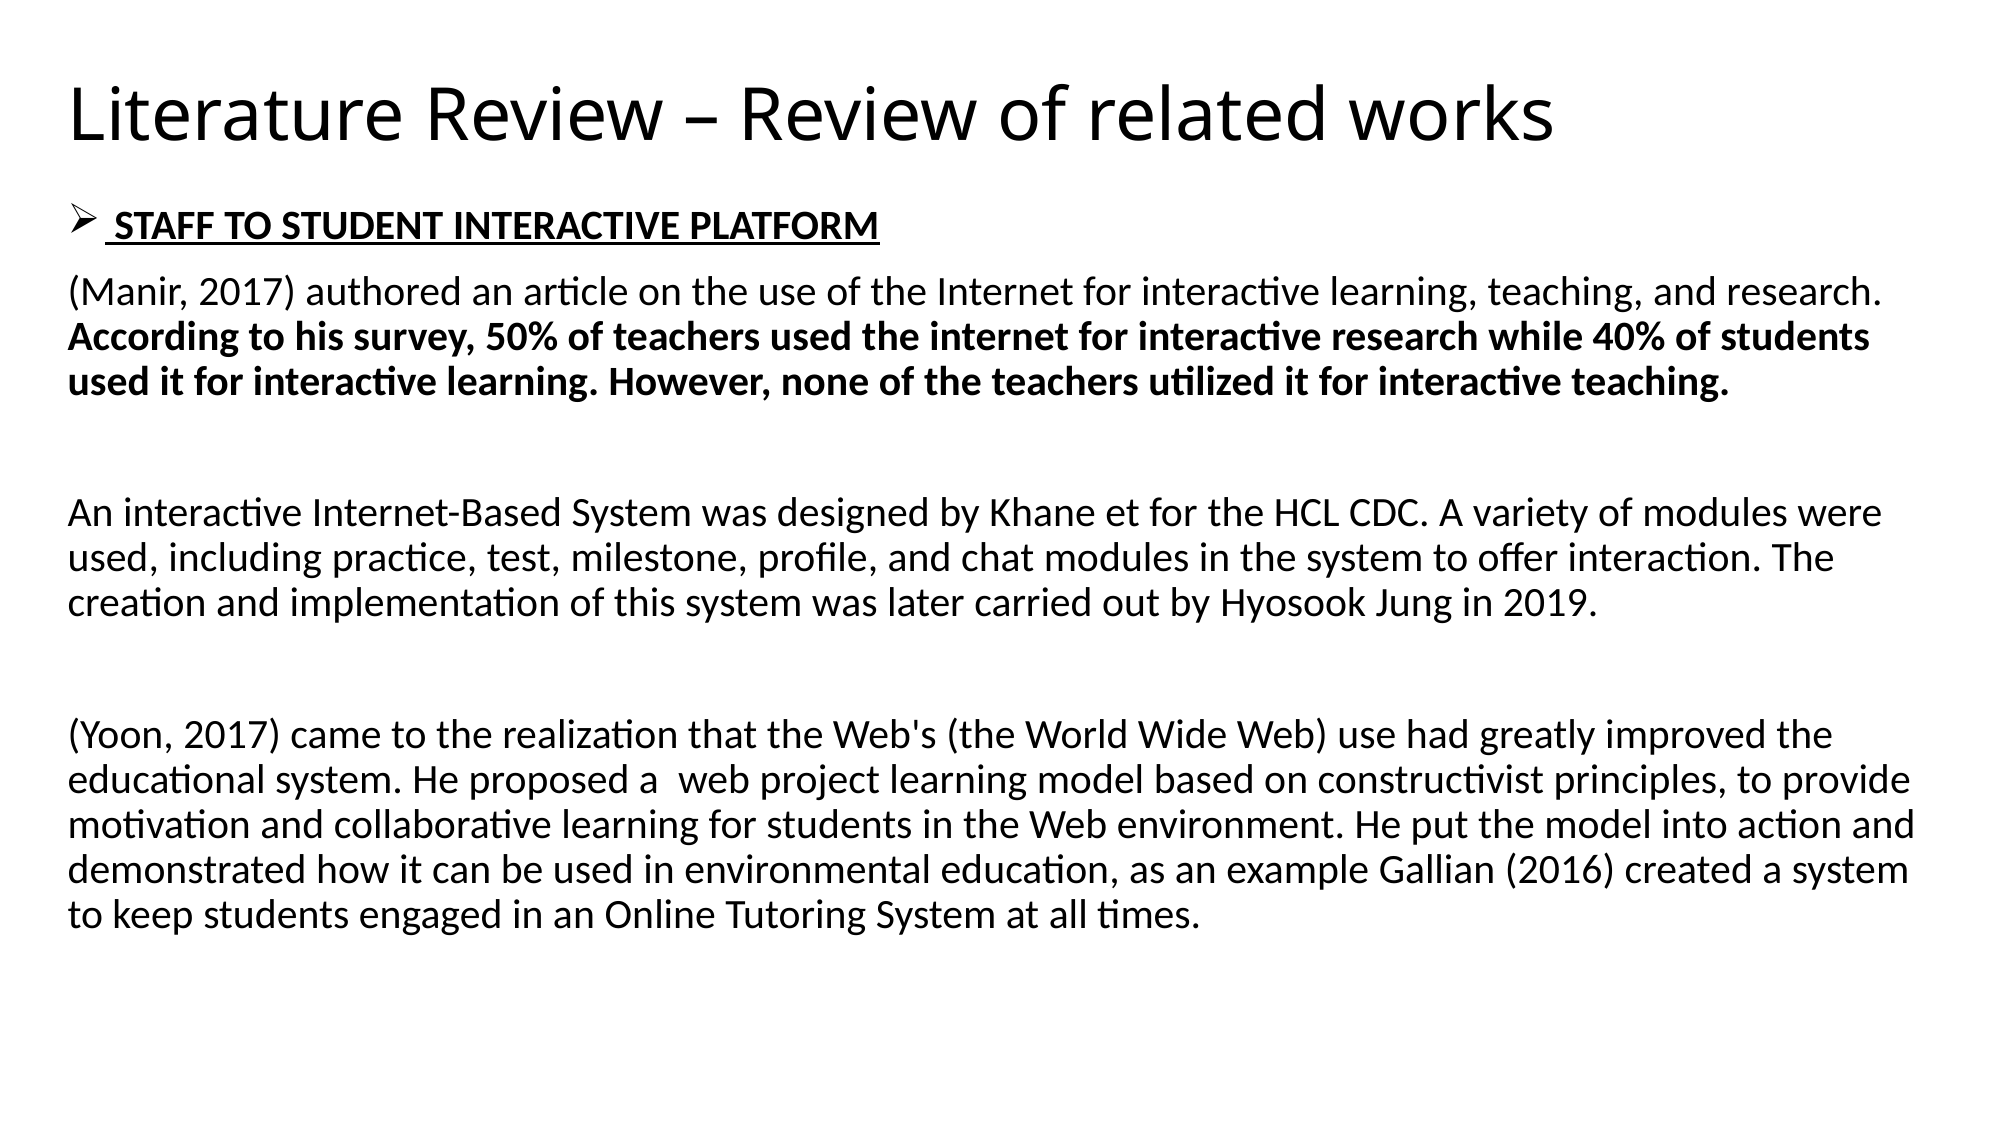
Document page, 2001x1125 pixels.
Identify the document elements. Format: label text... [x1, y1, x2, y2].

list STAFF TO STUDENT INTERACTIVE PLATFORM (Manir, 2017) authored an article on the use of the Internet for interactive learning, teaching, and research. According to his survey, 50% of teachers used the internet for interactive research while 40% of students used it for interactive learning. However, none of the teachers utilized it for interactive teaching. An interactive Internet-Based System was designed by Khane et for the HCL CDC. A variety of modules were used, including practice, test, milestone, profile, and chat modules in the system to offer interaction. The creation and implementation of this system was later carried out by Hyosook Jung in 2019. (Yoon, 2017) came to the realization that the Web's (the World Wide Web) use had greatly improved the educational system. He proposed a web project learning model based on constructivist principles, to provide motivation and collaborative learning for students in the Web environment. He put the model into action and demonstrated how it can be used in environmental education, as an example Gallian (2016) created a system to keep students engaged in an Online Tutoring System at all times. [52, 195, 1948, 1082]
title Literature Review – Review of related works [52, 69, 1778, 165]
